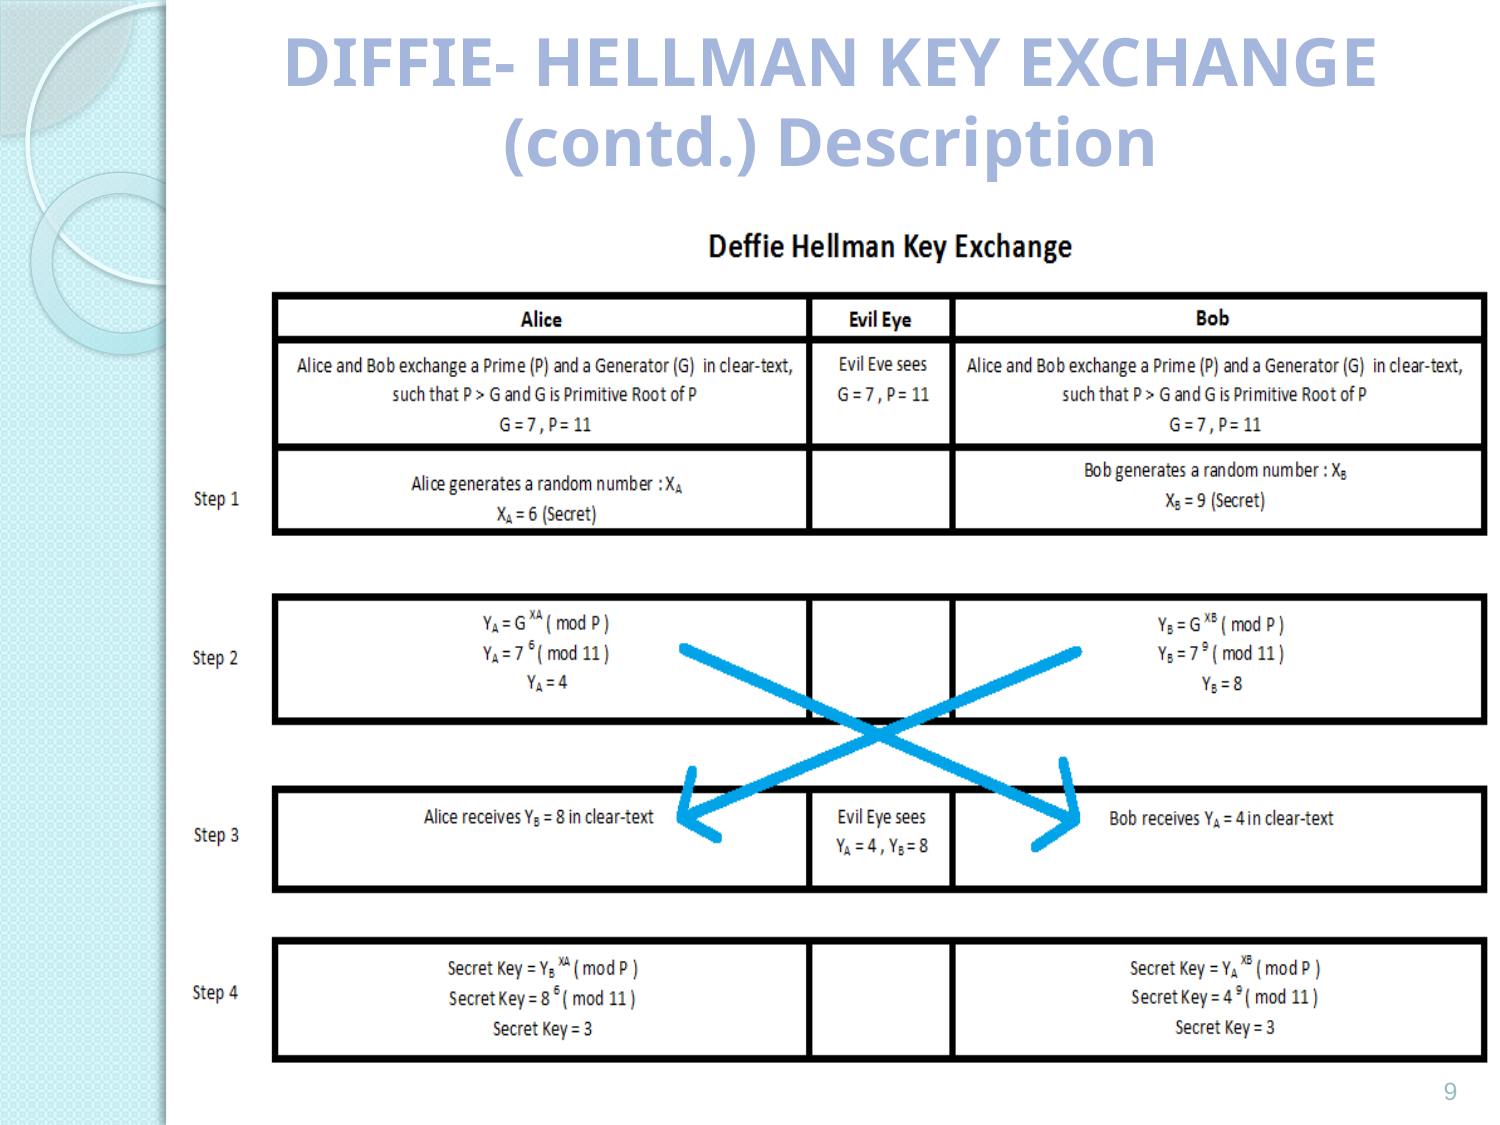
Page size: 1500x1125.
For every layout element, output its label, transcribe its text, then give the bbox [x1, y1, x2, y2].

picture [174, 212, 1500, 1076]
slide_number 9 [1413, 1087, 1488, 1113]
title DIFFIE- HELLMAN KEY EXCHANGE (contd.) Description [162, 0, 1500, 200]
